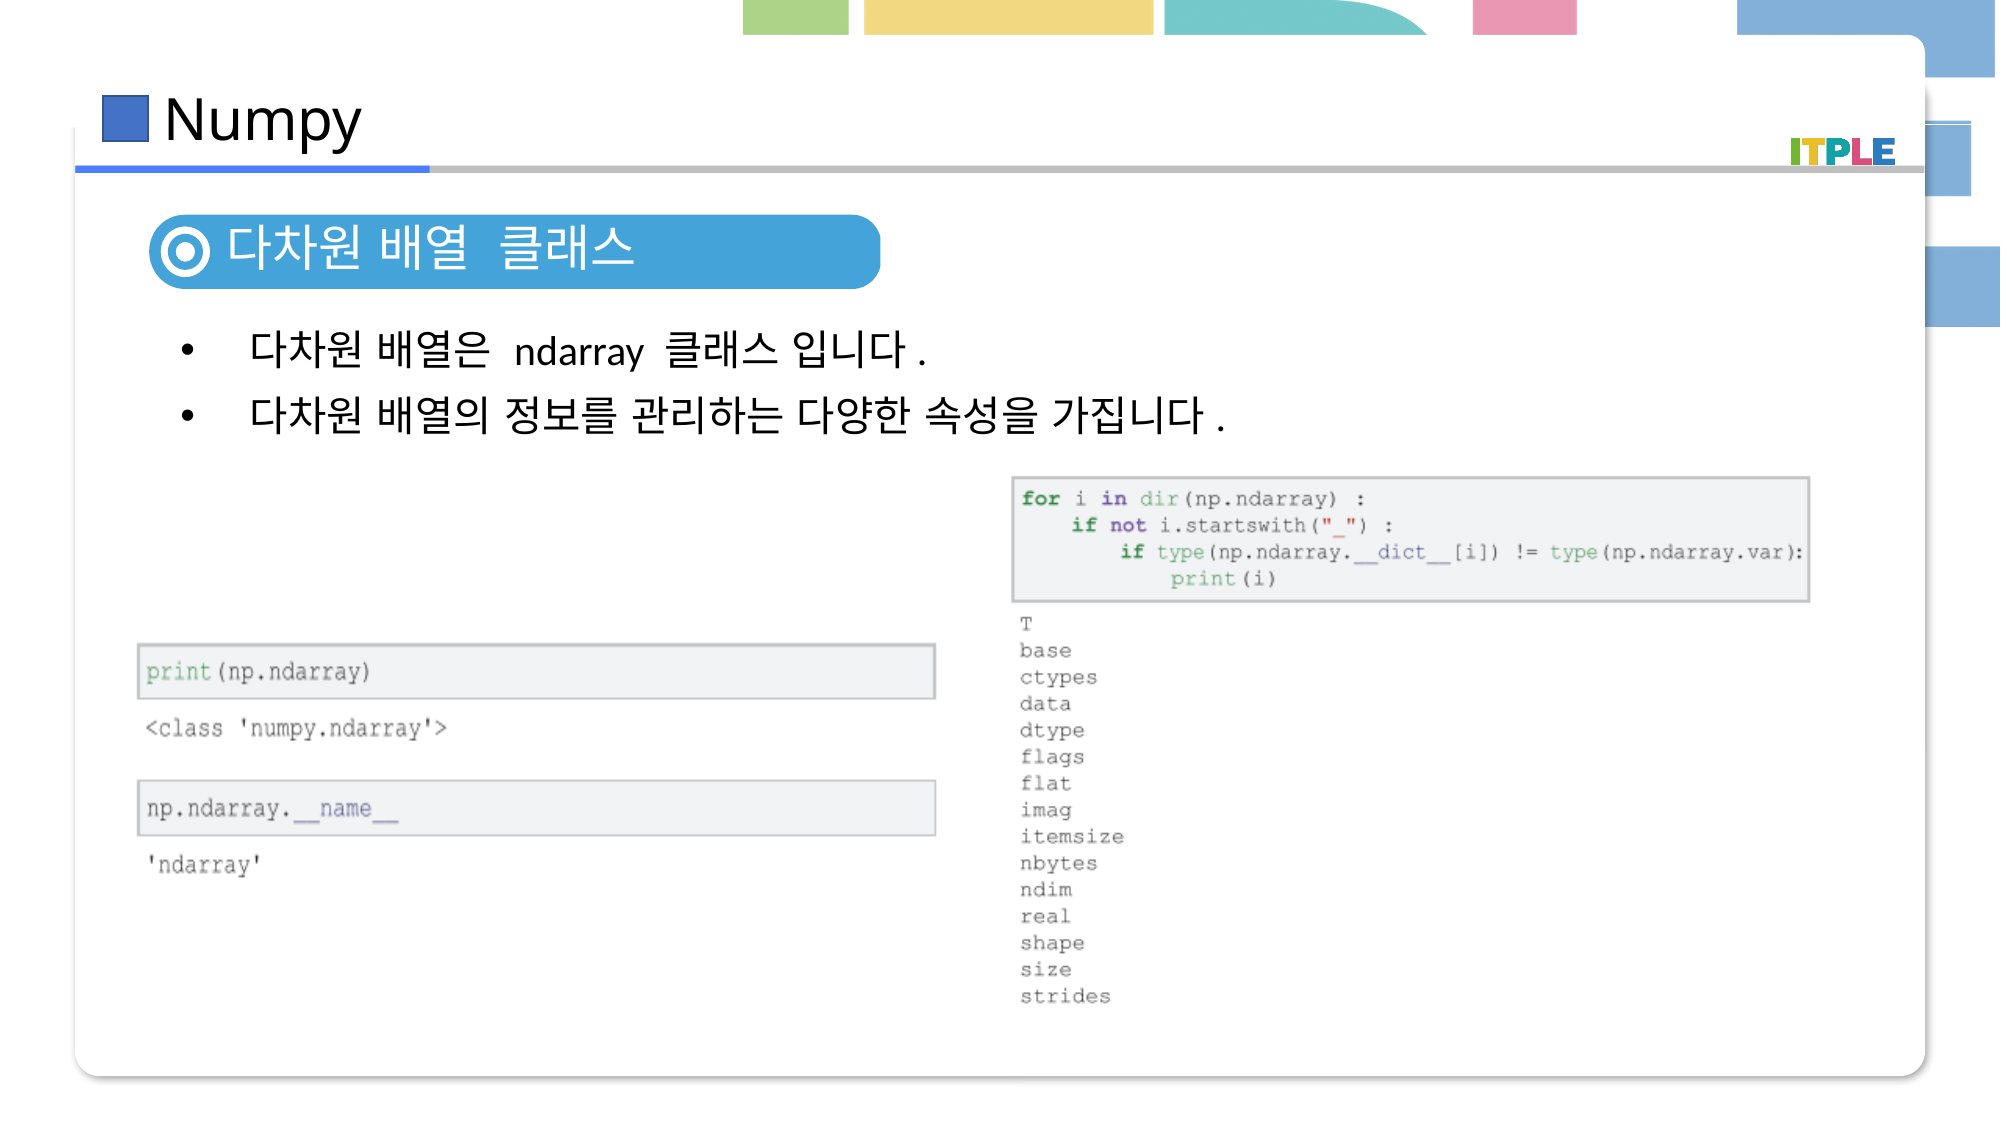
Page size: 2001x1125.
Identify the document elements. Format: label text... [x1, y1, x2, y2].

list 다차원 배열은 ndarray 클래스 입니다. 다차원 배열의 정보를 관리하는 다양한 속성을 가집니다. [165, 251, 1828, 502]
picture [996, 467, 1831, 1024]
picture [120, 622, 963, 910]
picture [1791, 138, 1895, 165]
text_box 다차원 배열 클래스 [211, 215, 913, 284]
